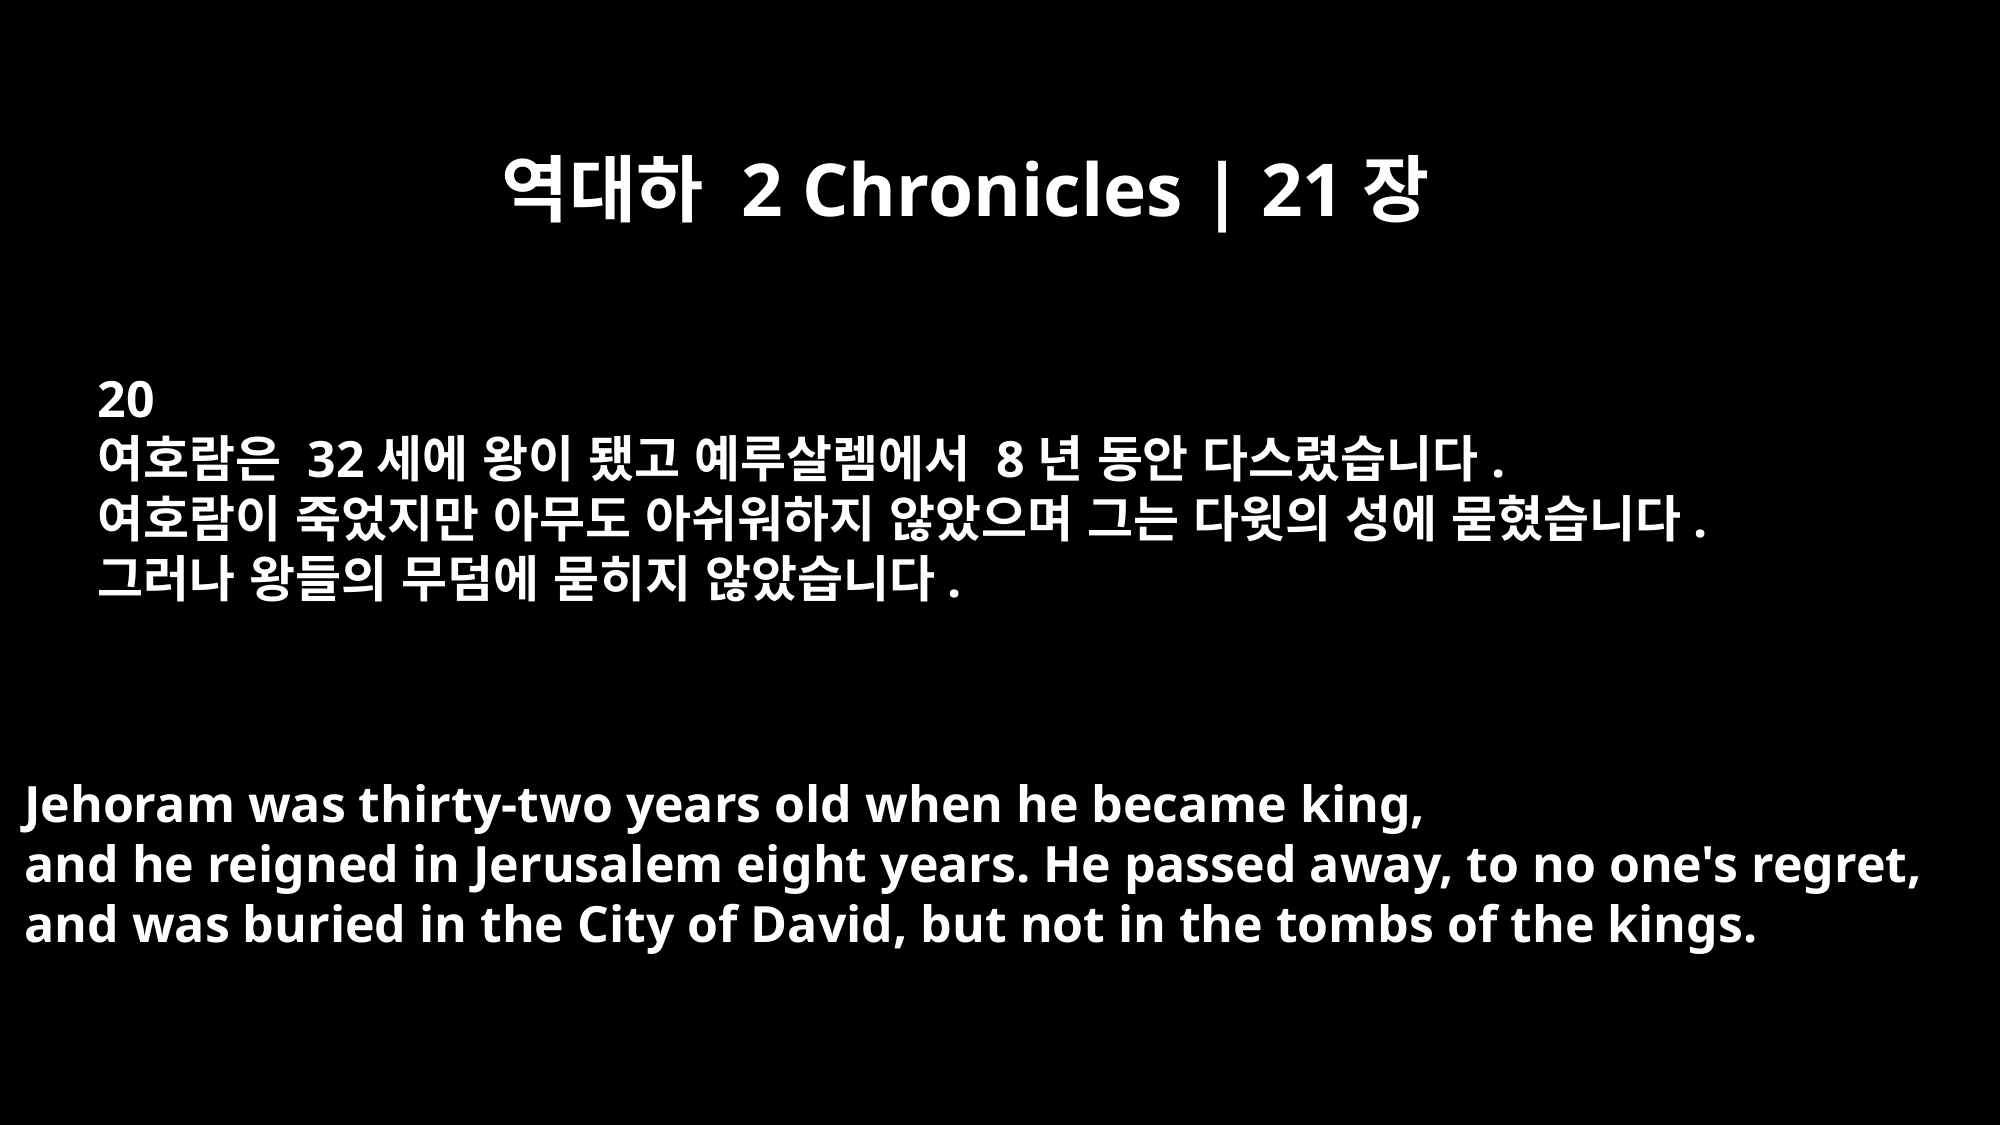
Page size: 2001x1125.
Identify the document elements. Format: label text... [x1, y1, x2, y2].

text_box Jehoram was thirty-two years old when he became king, and he reigned in Jerusalem eight years. He passed away, to no one's regret, and was buried in the City of David, but not in the tombs of the kings. [9, 764, 1938, 960]
text_box 20 여호람은 32세에 왕이 됐고 예루살렘에서 8년 동안 다스렸습니다. 여호람이 죽었지만 아무도 아쉬워하지 않았으며 그는 다윗의 성에 묻혔습니다. 그러나 왕들의 무덤에 묻히지 않았습니다. [82, 359, 1723, 615]
text_box 역대하 2 Chronicles | 21장 [487, 136, 1445, 239]
